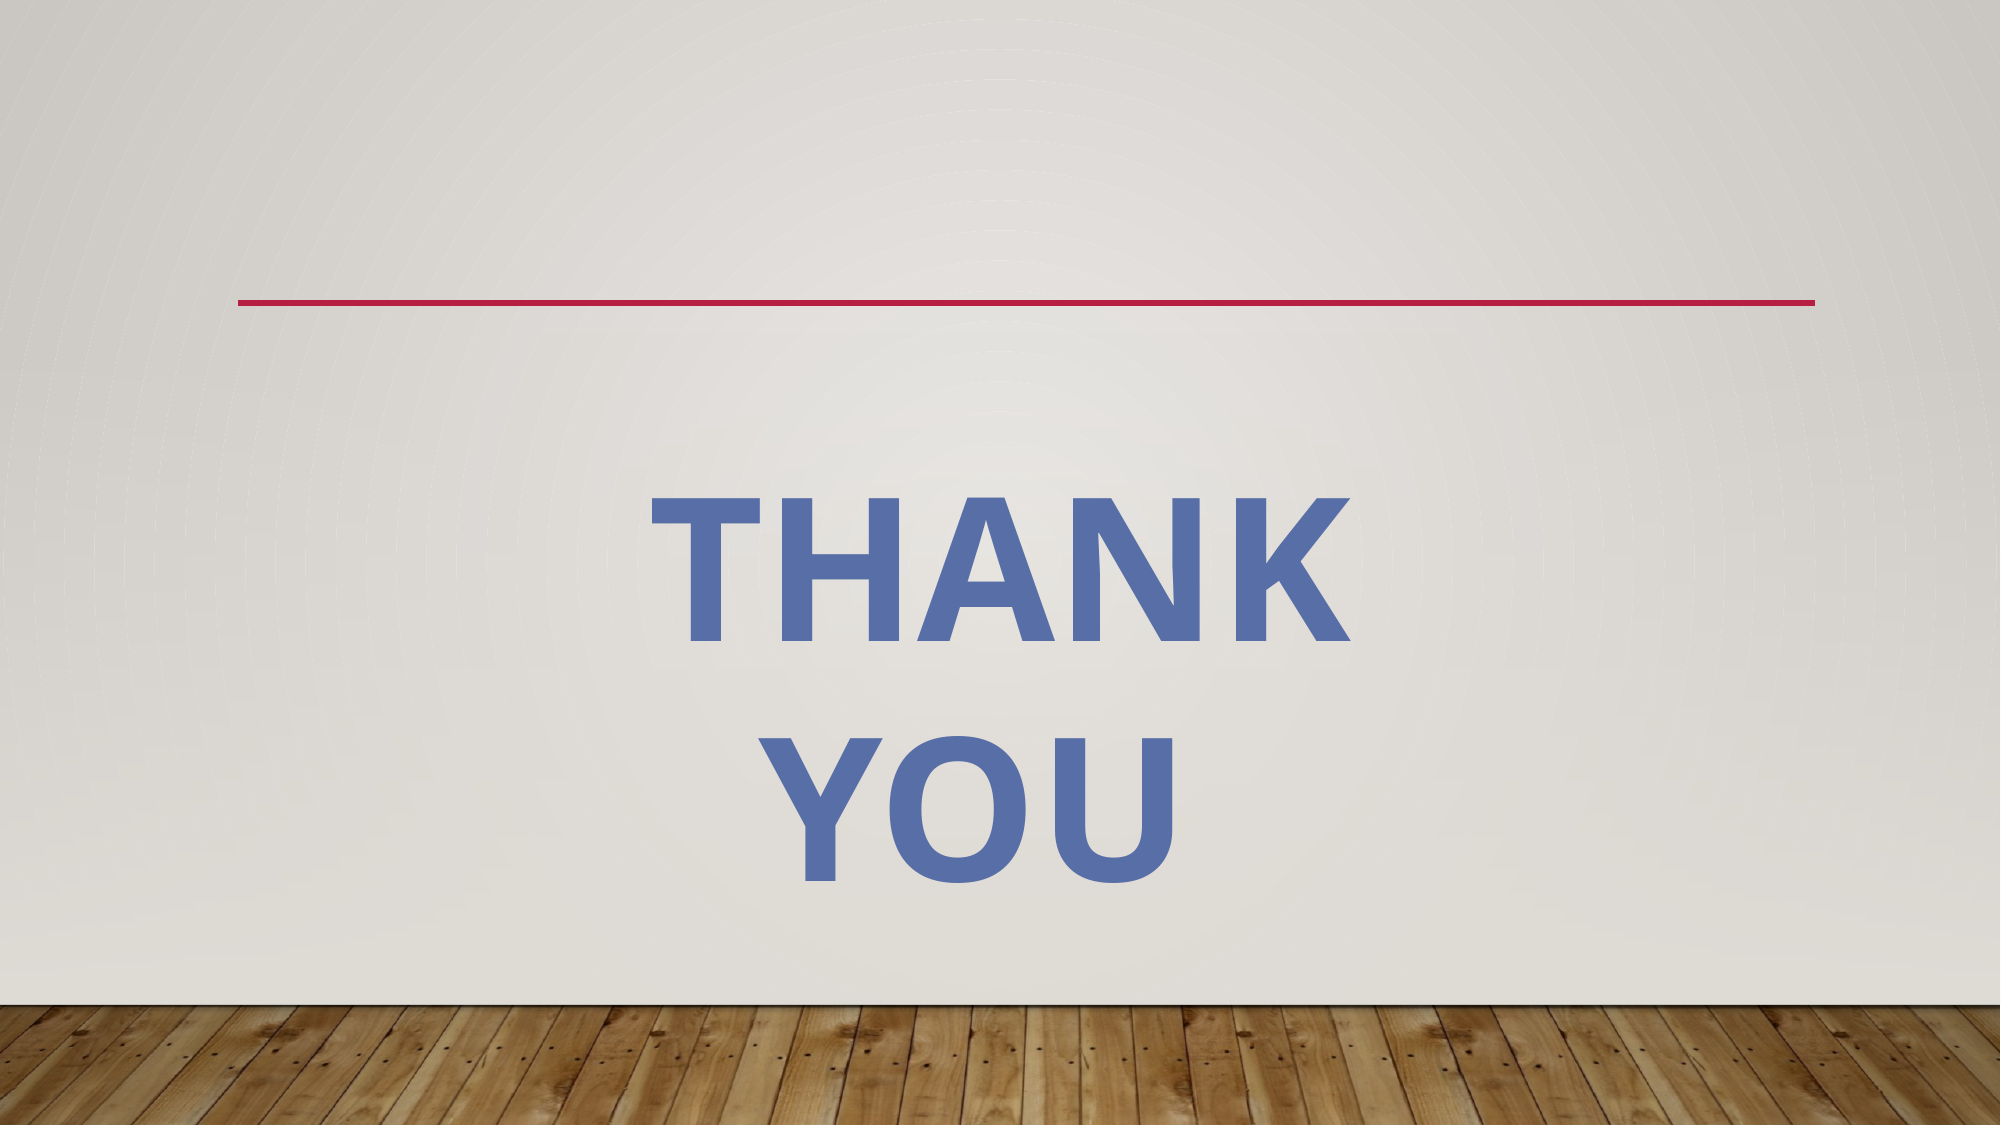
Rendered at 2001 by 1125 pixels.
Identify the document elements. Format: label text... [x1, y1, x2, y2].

text_box THANK YOU [499, 433, 1501, 929]
picture [0, 1005, 2000, 1125]
